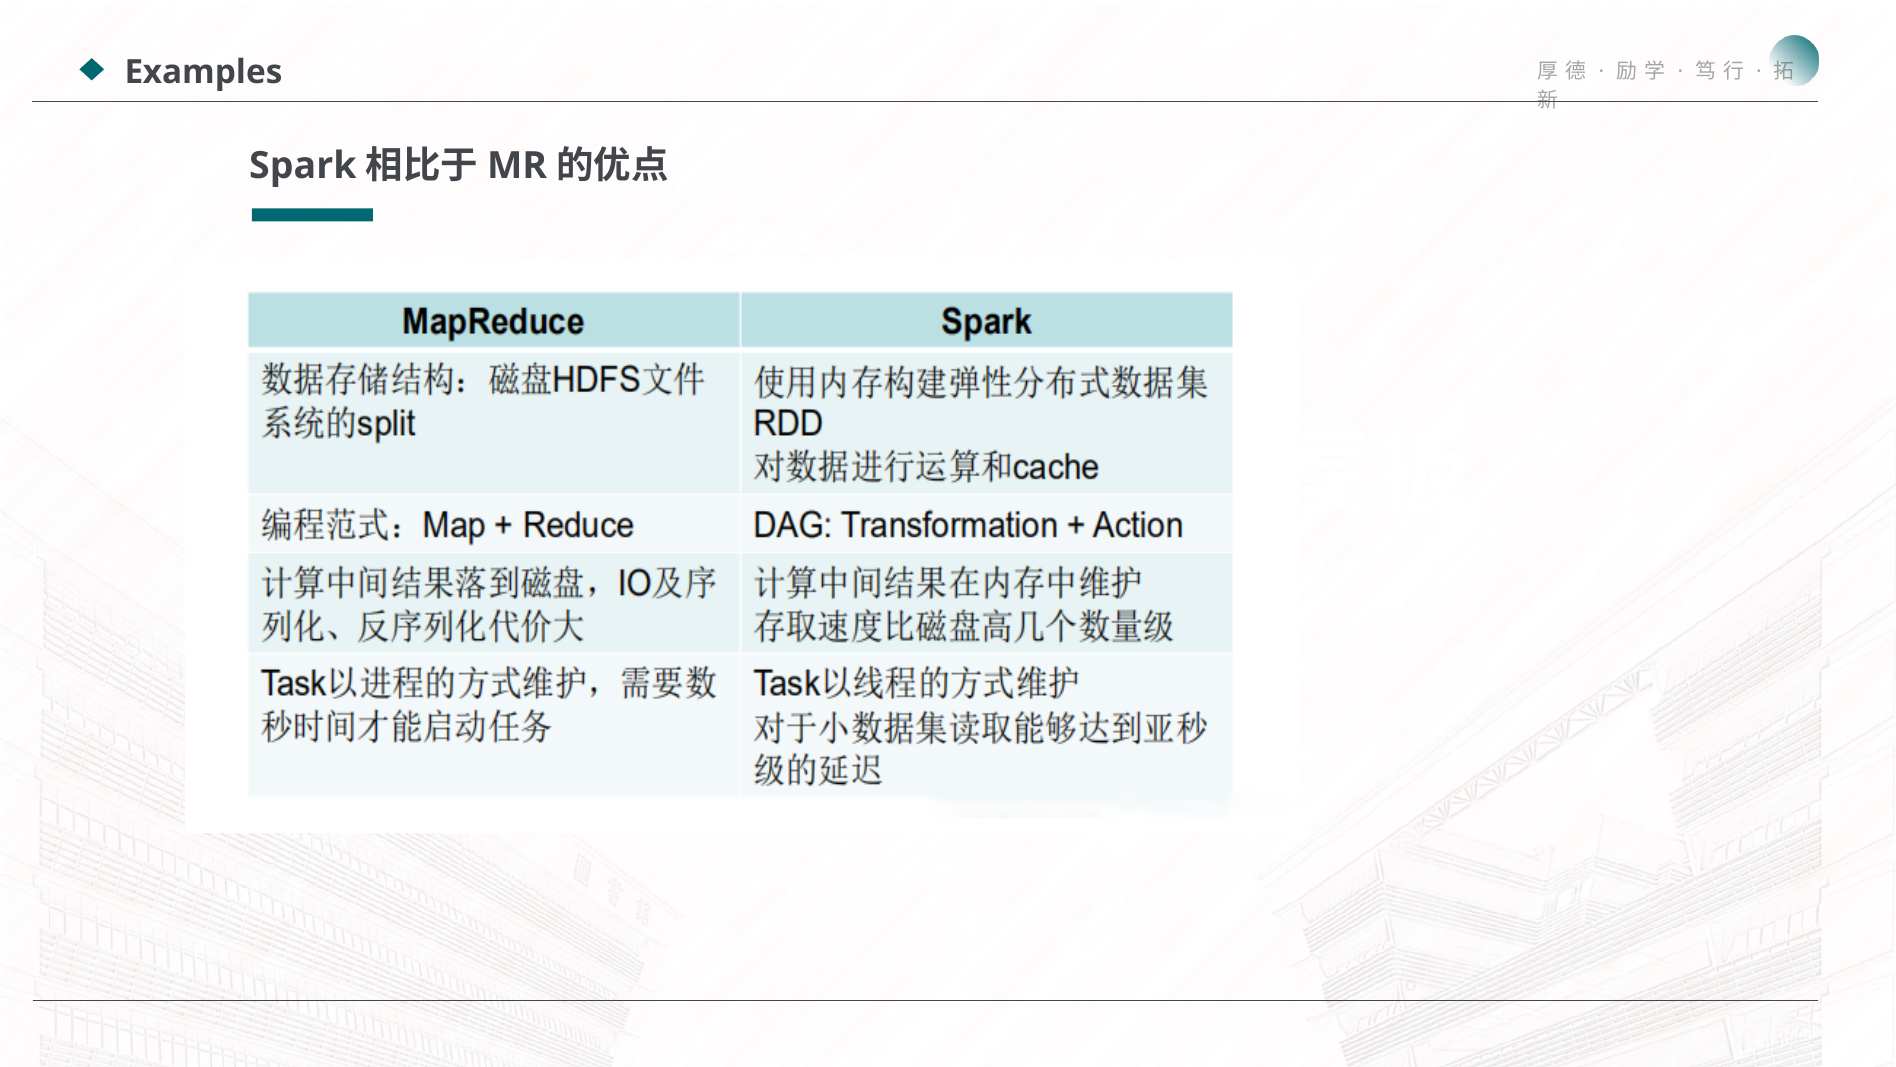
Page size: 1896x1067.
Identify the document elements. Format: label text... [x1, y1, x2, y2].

text_box [79, 58, 103, 81]
text_box Spark相比于MR的优点 [228, 123, 1678, 196]
text_box [251, 208, 373, 222]
text_box 厚德·励学·笃行·拓新 [1516, 51, 1824, 114]
picture [0, 0, 1896, 1067]
text_box Examples [103, 33, 565, 101]
